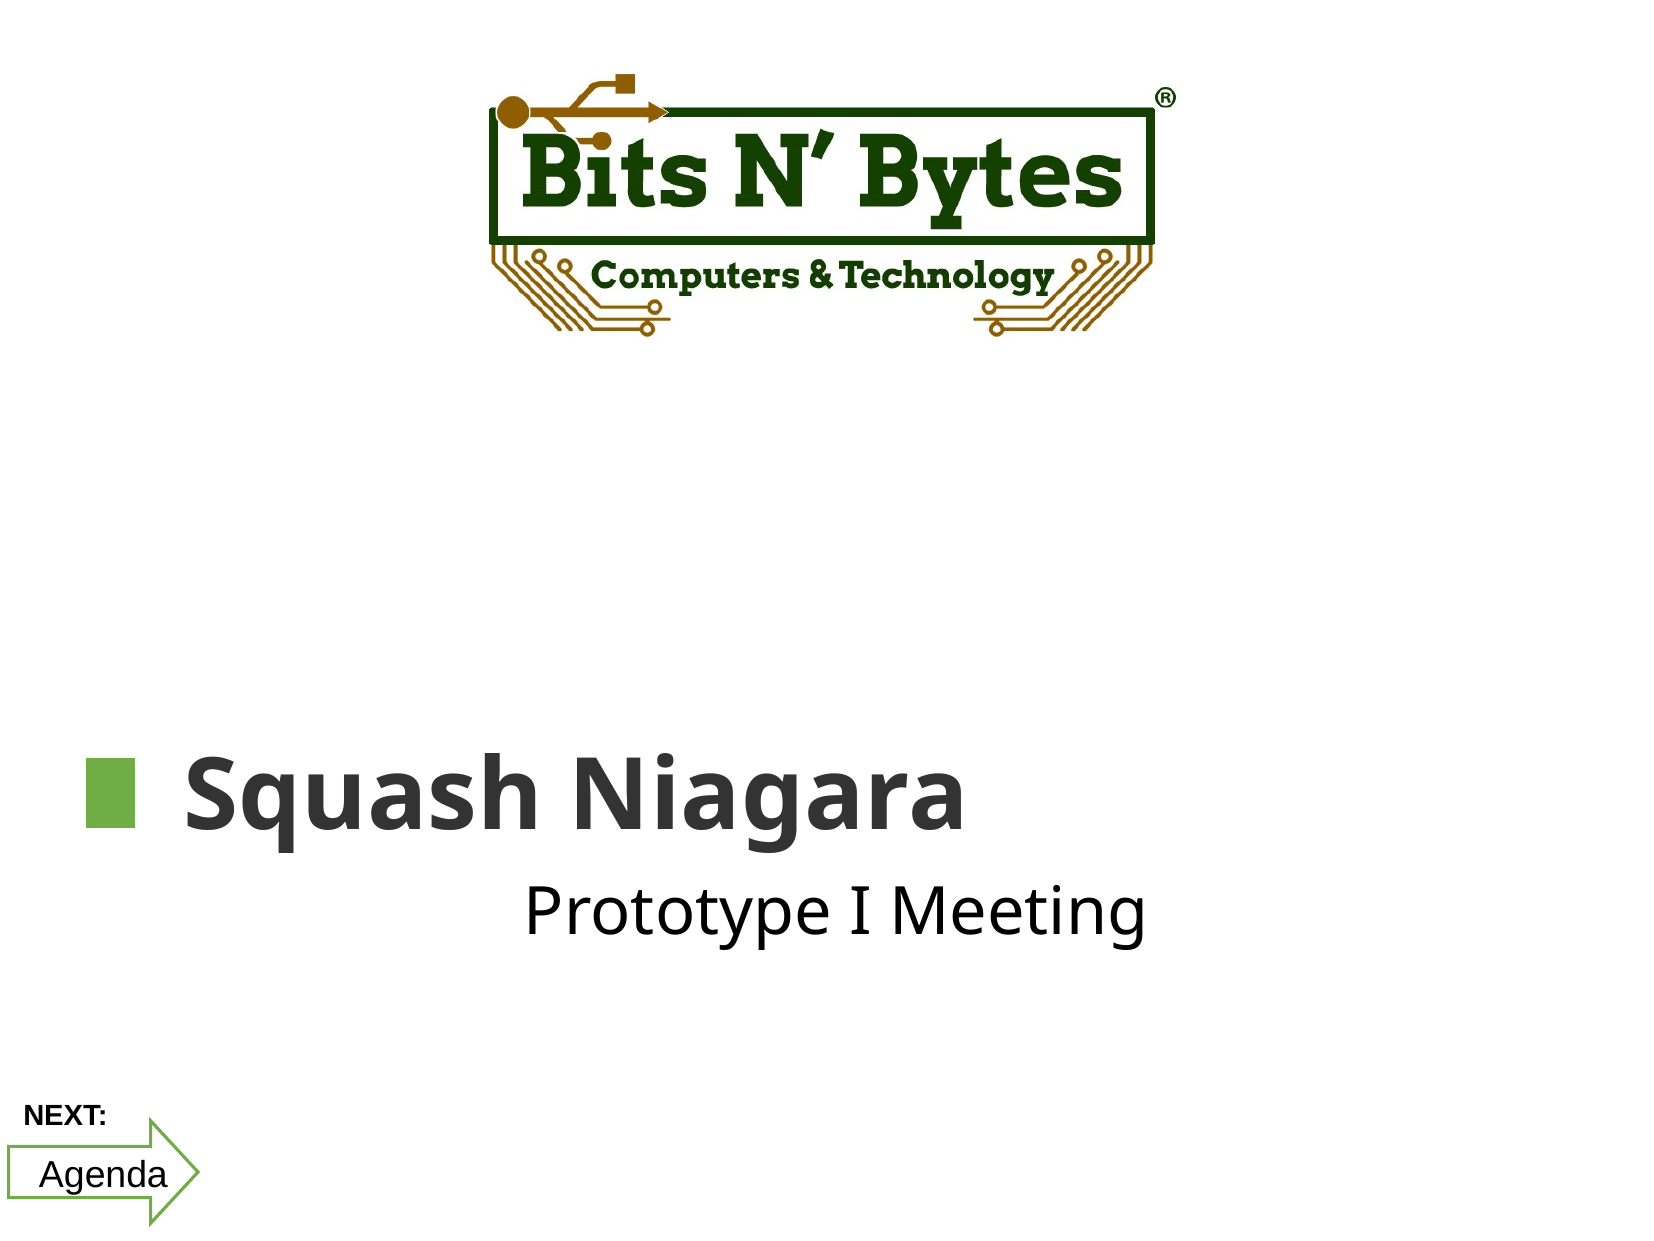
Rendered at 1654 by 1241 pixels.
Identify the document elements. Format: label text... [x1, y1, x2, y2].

text_box NEXT: [8, 1088, 147, 1145]
text_box Prototype I Meeting [133, 826, 1540, 988]
text_box Squash Niagara [183, 671, 1590, 908]
picture [484, 70, 1195, 356]
text_box [86, 758, 135, 828]
text_box Agenda [7, 1116, 201, 1228]
